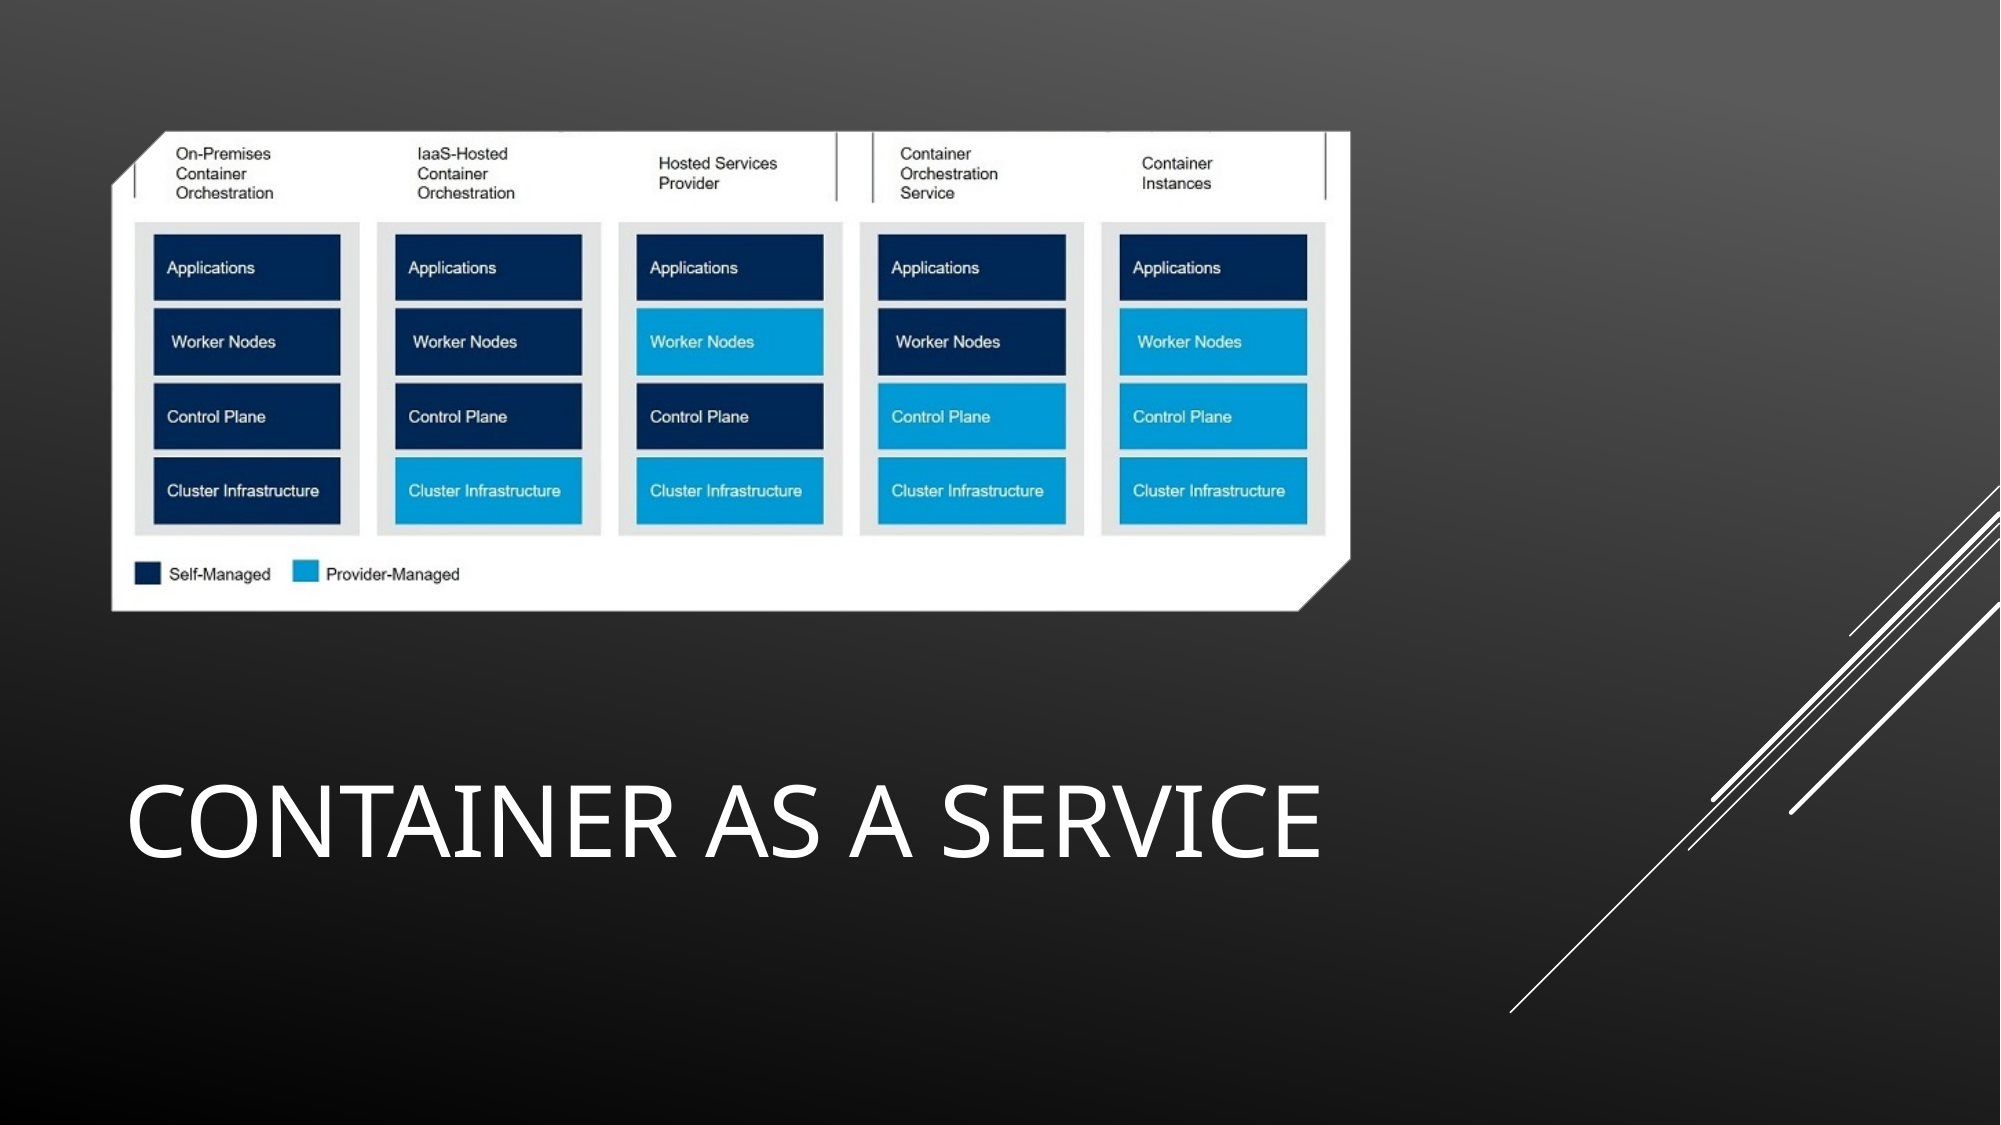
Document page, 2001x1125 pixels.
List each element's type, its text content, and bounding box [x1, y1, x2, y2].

picture [111, 131, 1350, 611]
title Container as a Service [109, 647, 1677, 885]
